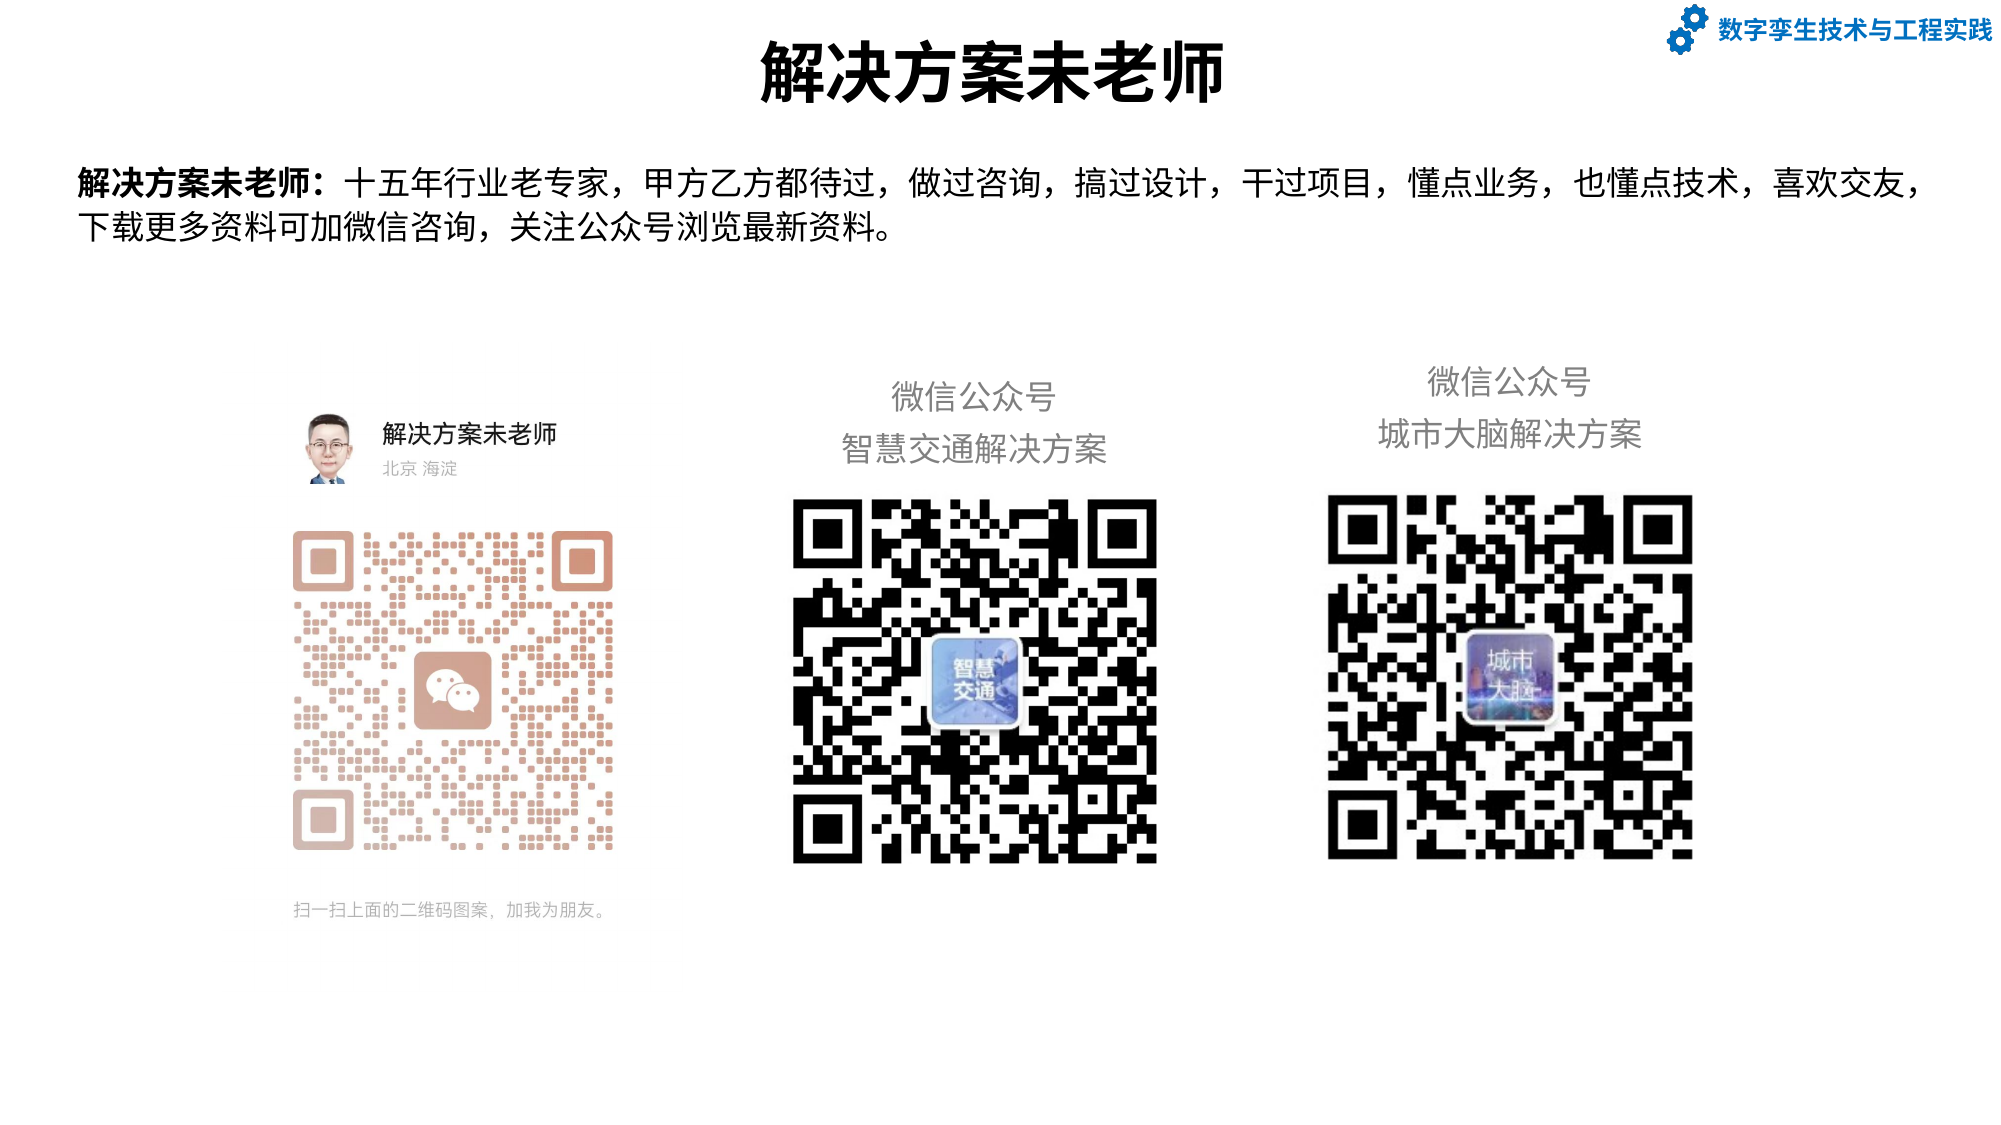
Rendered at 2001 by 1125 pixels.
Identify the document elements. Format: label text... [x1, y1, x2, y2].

text_box 微信公众号 城市大脑解决方案 [1362, 342, 1658, 461]
text_box 微信公众号 智慧交通解决方案 [827, 356, 1123, 470]
text_box 解决方案未老师 解决方案未老师：十五年行业老专家，甲方乙方都待过，做过咨询，搞过设计，干过项目，懂点业务，也懂点技术，喜欢交友，下载更多资料可加微信咨询，关注公众号浏览最新资料。 [63, 7, 1923, 254]
picture [764, 470, 1186, 893]
picture [1299, 466, 1722, 889]
picture [1657, 0, 1718, 7]
picture [222, 342, 683, 992]
